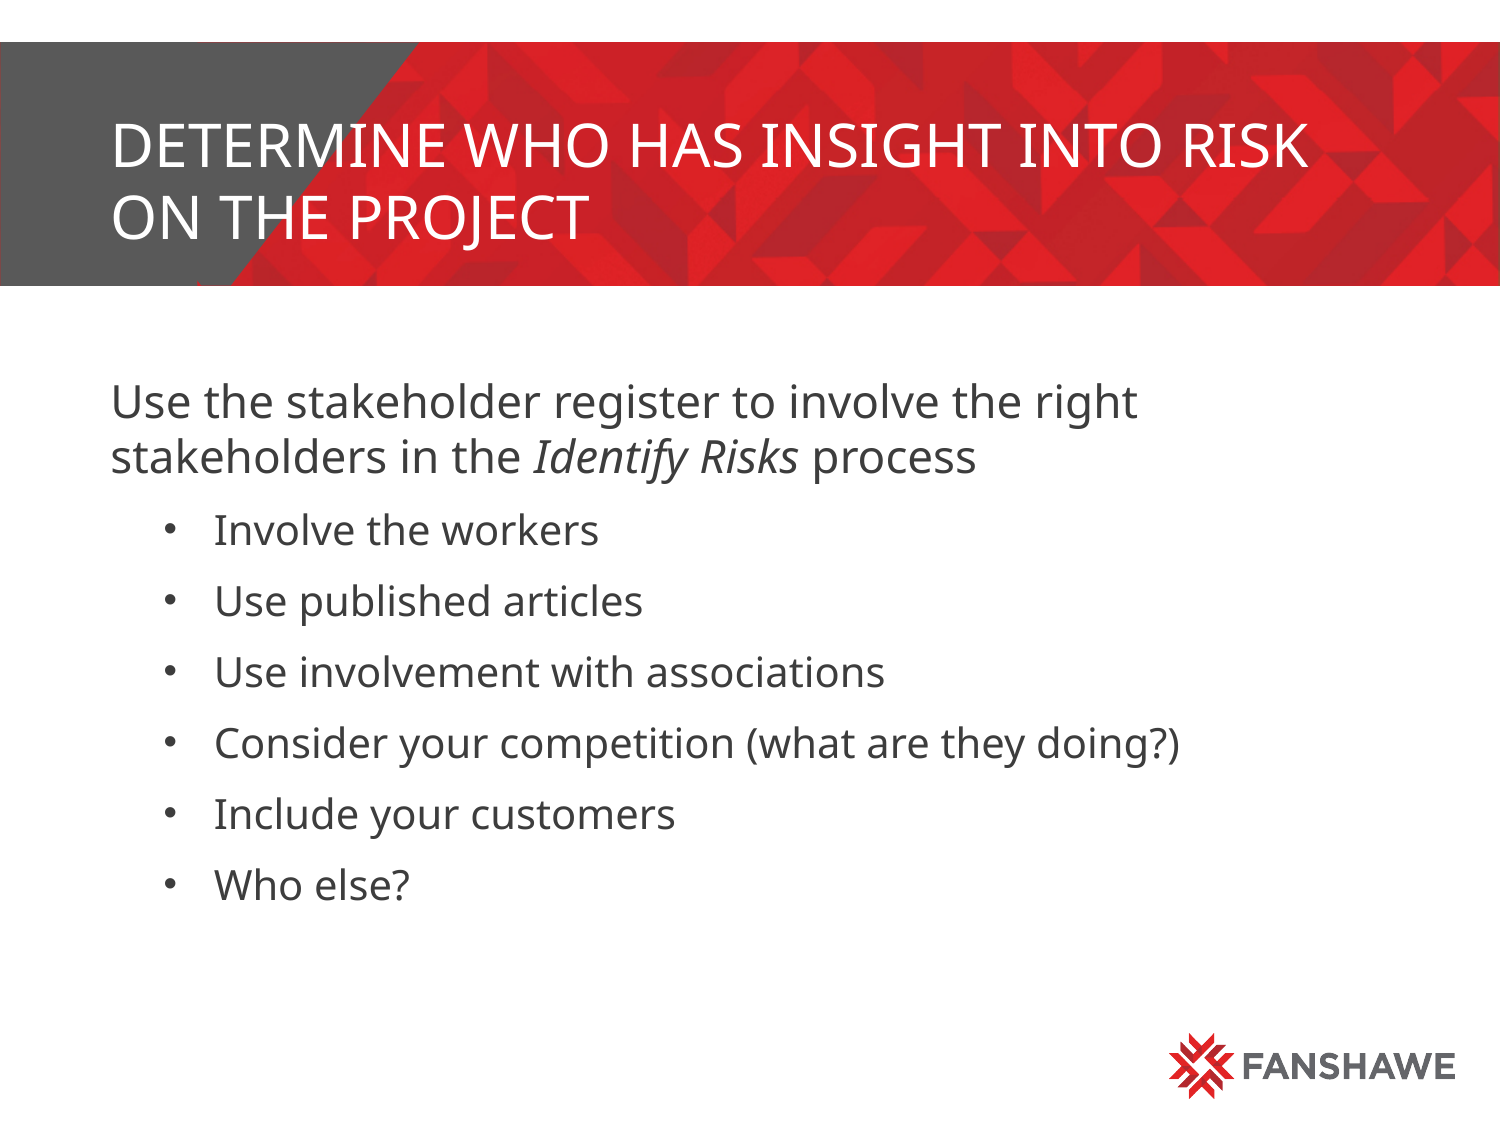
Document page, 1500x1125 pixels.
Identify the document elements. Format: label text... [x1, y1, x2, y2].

list Use the stakeholder register to involve the right stakeholders in the Identify Risks process Involve the workers Use published articles Use involvement with associations Consider your competition (what are they doing?) Include your customers Who else? [95, 365, 1406, 962]
picture [1169, 1033, 1455, 1099]
picture [232, 42, 1500, 286]
title Determine who has insight into risk on the project [95, 81, 1406, 260]
